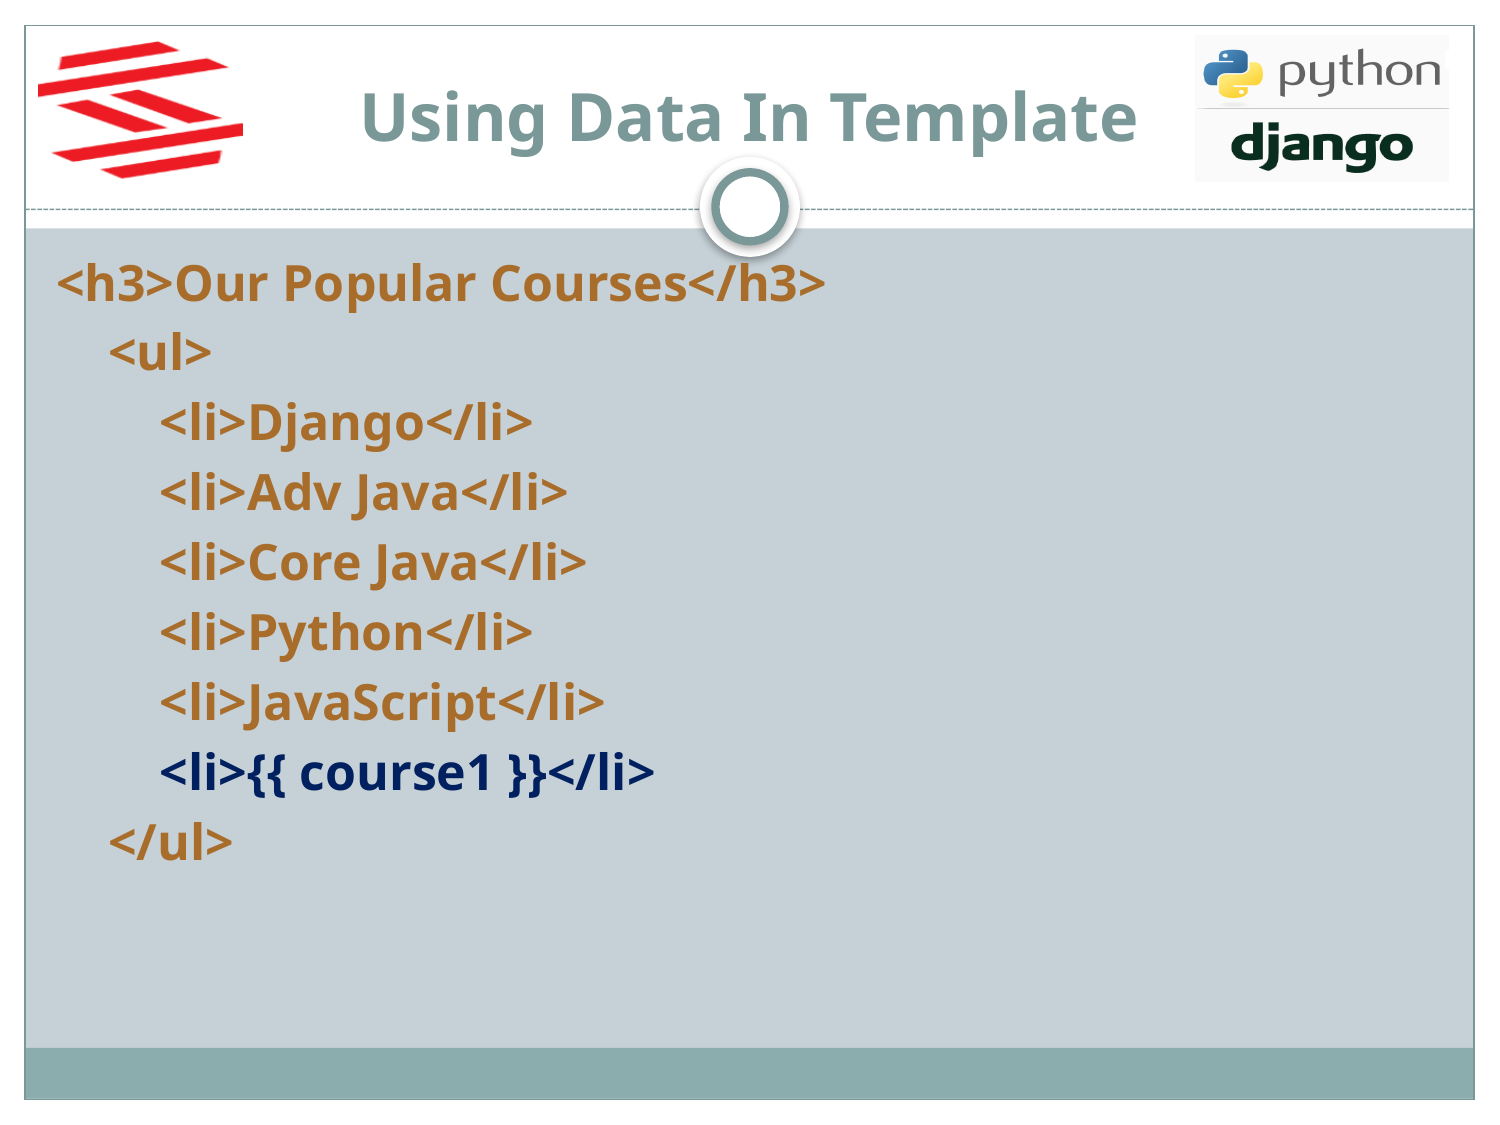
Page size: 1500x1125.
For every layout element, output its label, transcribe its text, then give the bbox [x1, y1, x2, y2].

picture [1195, 34, 1449, 183]
list <h3>Our Popular Courses</h3> <ul> <li>Django</li> <li>Adv Java</li> <li>Core Java</li> <li>Python</li> <li>JavaScript</li> <li>{{ course1 }}</li> </ul> [41, 243, 1471, 1125]
picture [37, 40, 243, 185]
title Using Data In Template [237, 37, 1190, 162]
